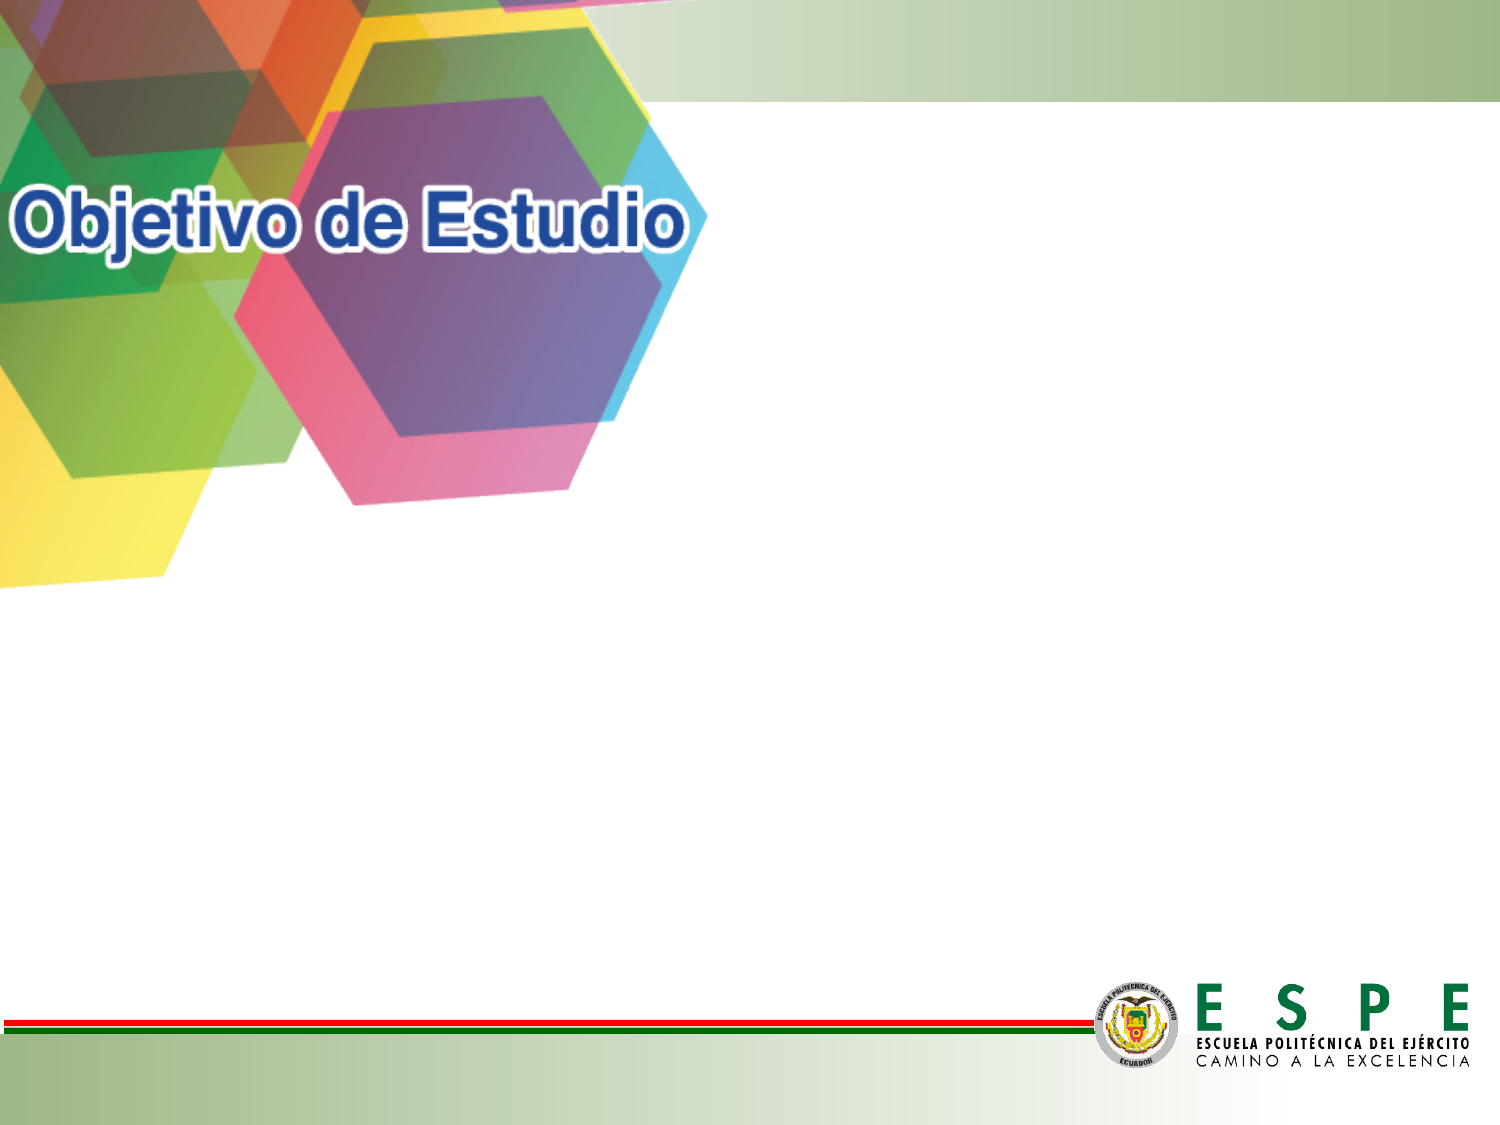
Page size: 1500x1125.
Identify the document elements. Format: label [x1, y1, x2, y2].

picture [0, 0, 845, 1125]
picture [1057, 964, 1500, 1093]
